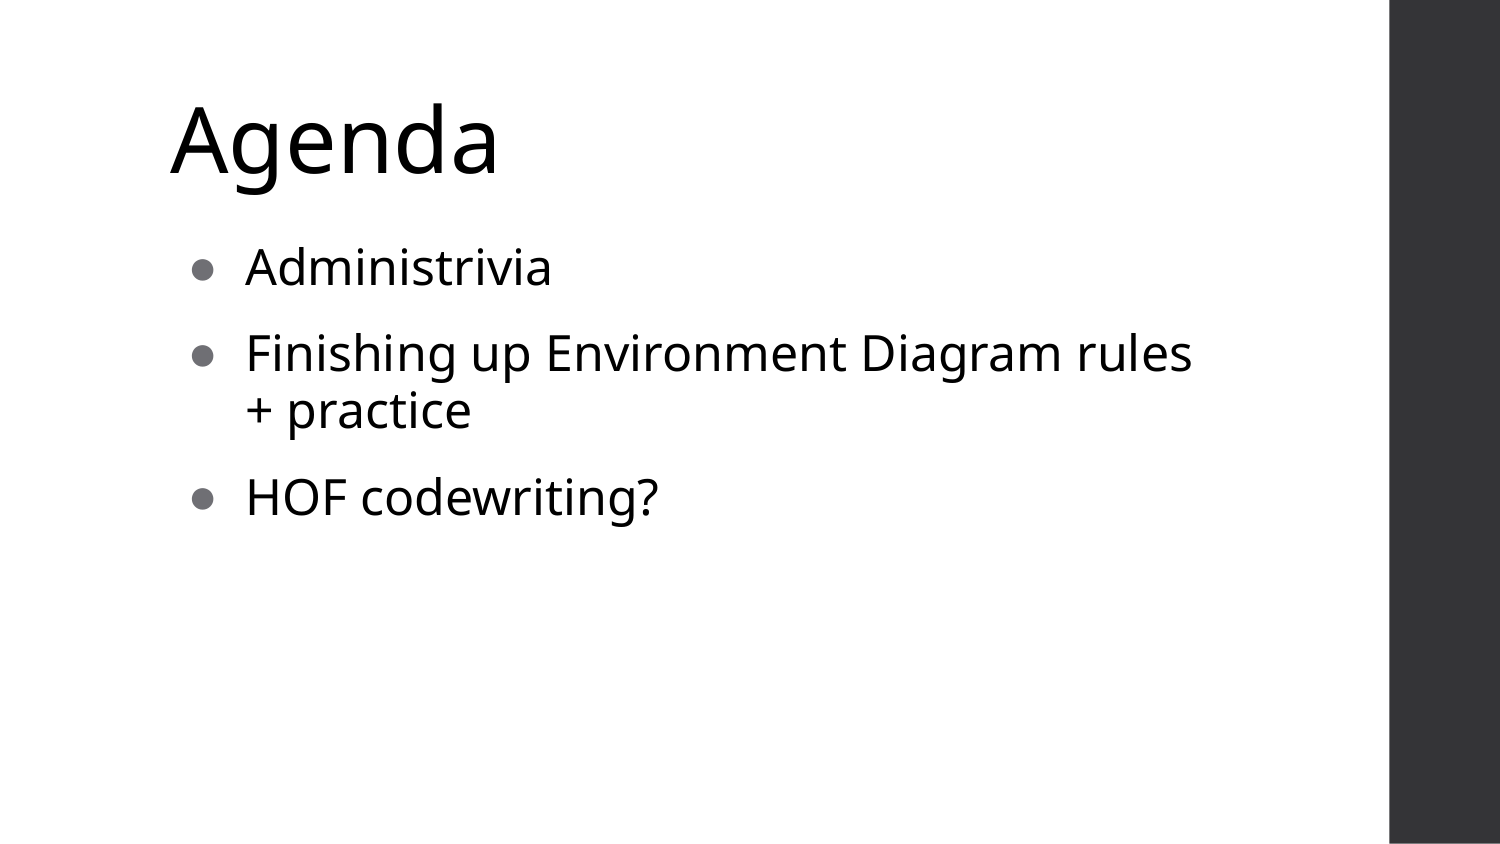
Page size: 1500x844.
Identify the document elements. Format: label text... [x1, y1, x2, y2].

list Administrivia Finishing up Environment Diagram rules + practice HOF codewriting? [155, 225, 1213, 761]
title Agenda [155, 45, 1348, 209]
